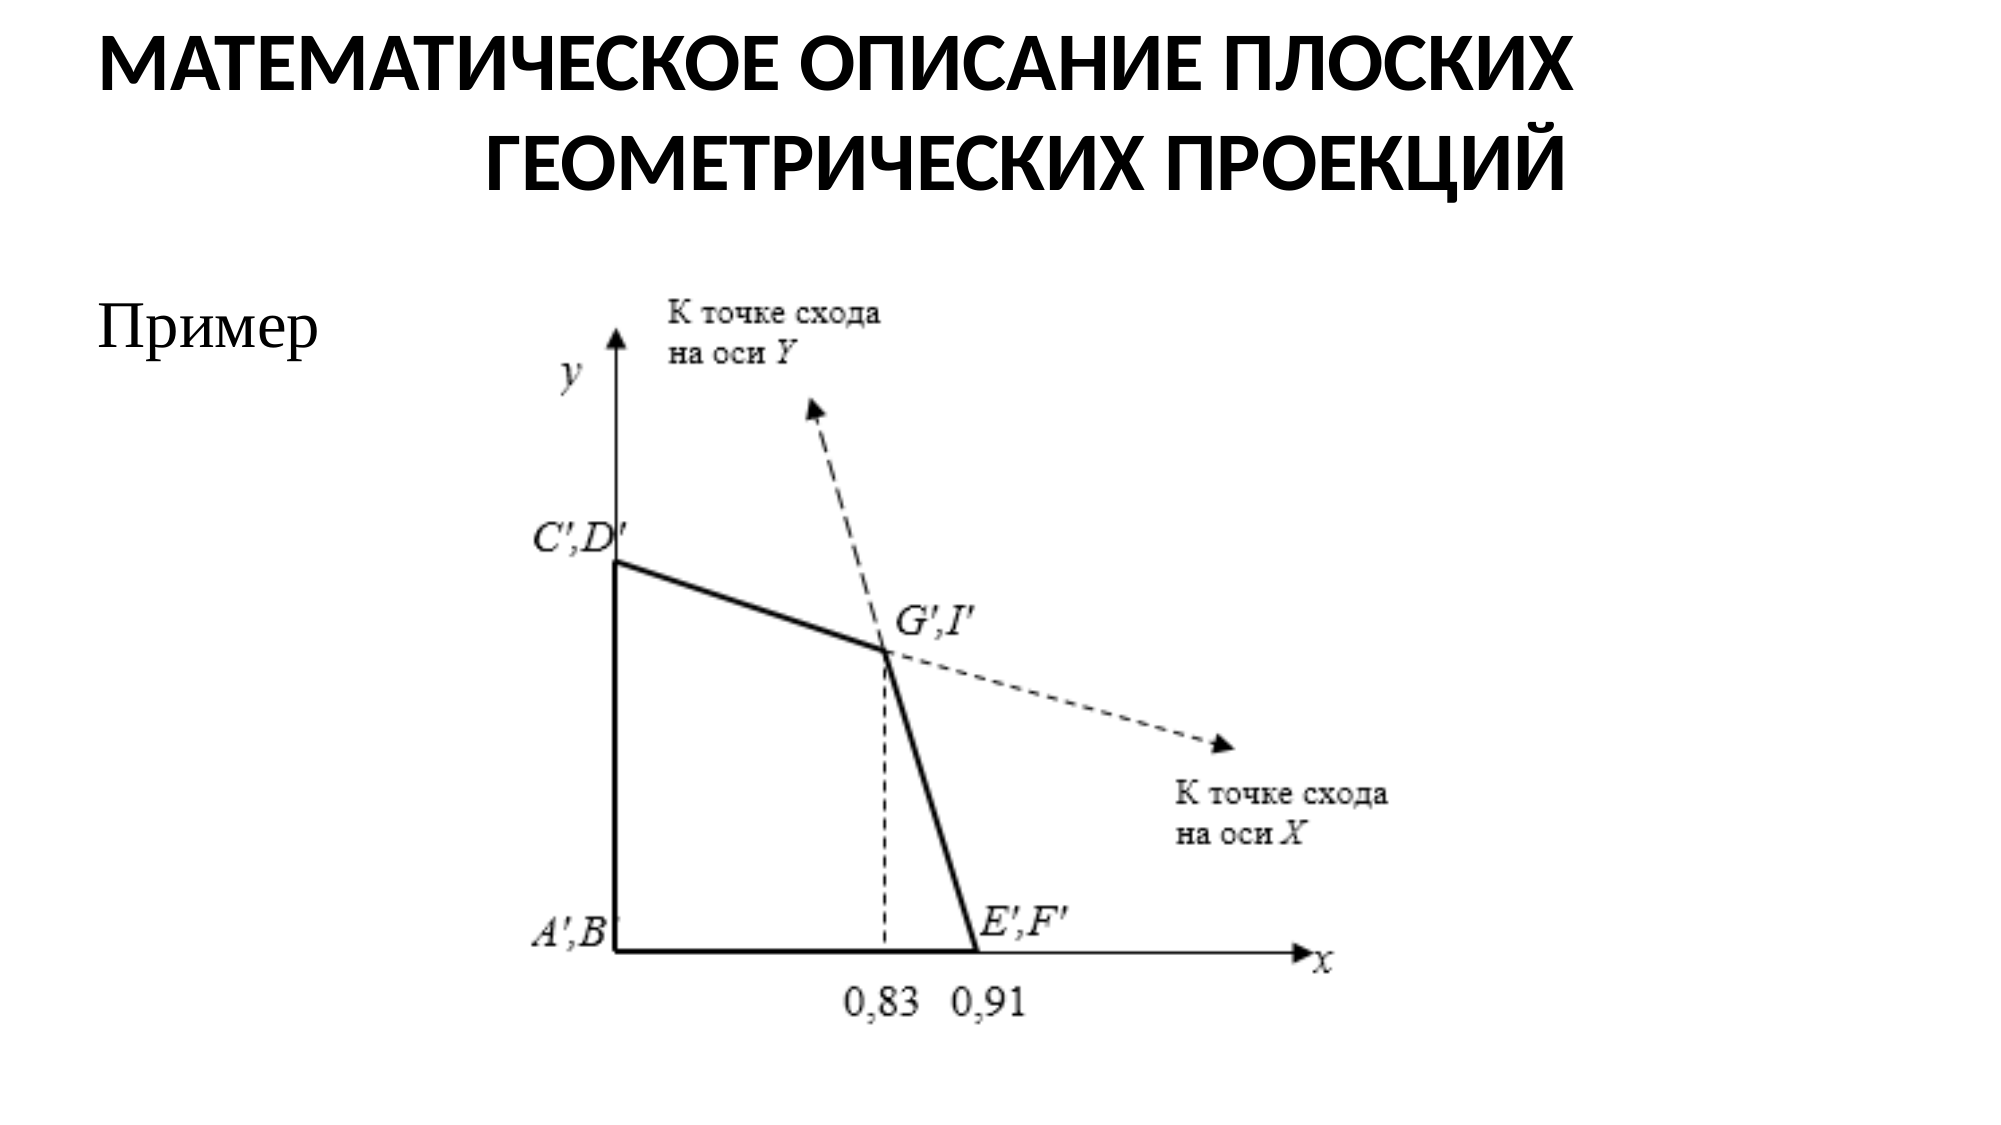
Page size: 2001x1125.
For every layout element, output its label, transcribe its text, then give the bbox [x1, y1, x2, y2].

text_box Пример [82, 273, 476, 369]
picture [476, 273, 1432, 1057]
text_box МАТЕМАТИЧЕСКОЕ ОПИСАНИЕ ПЛОСКИХ ГЕОМЕТРИЧЕСКИХ ПРОЕКЦИЙ [82, 0, 1971, 215]
